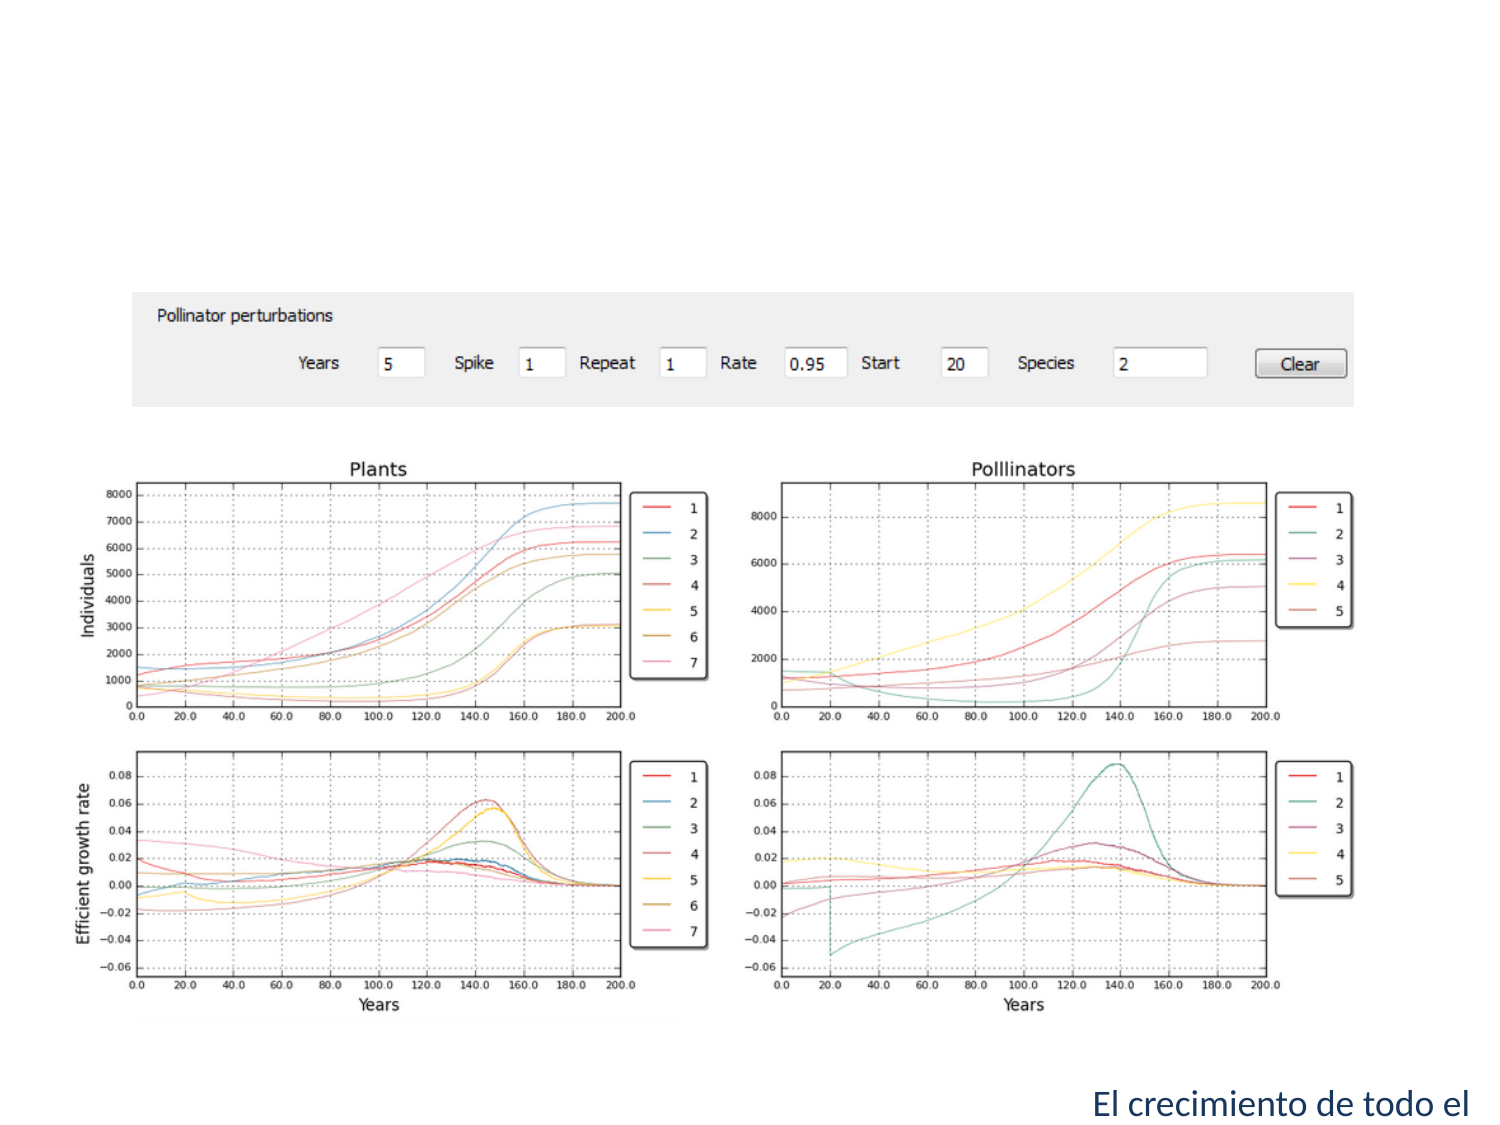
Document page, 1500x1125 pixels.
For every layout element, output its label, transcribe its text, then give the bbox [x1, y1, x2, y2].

picture [132, 292, 1354, 408]
text_box El crecimiento de todo el sistema se retrasa [1021, 1071, 1500, 1125]
picture [68, 455, 1378, 1020]
